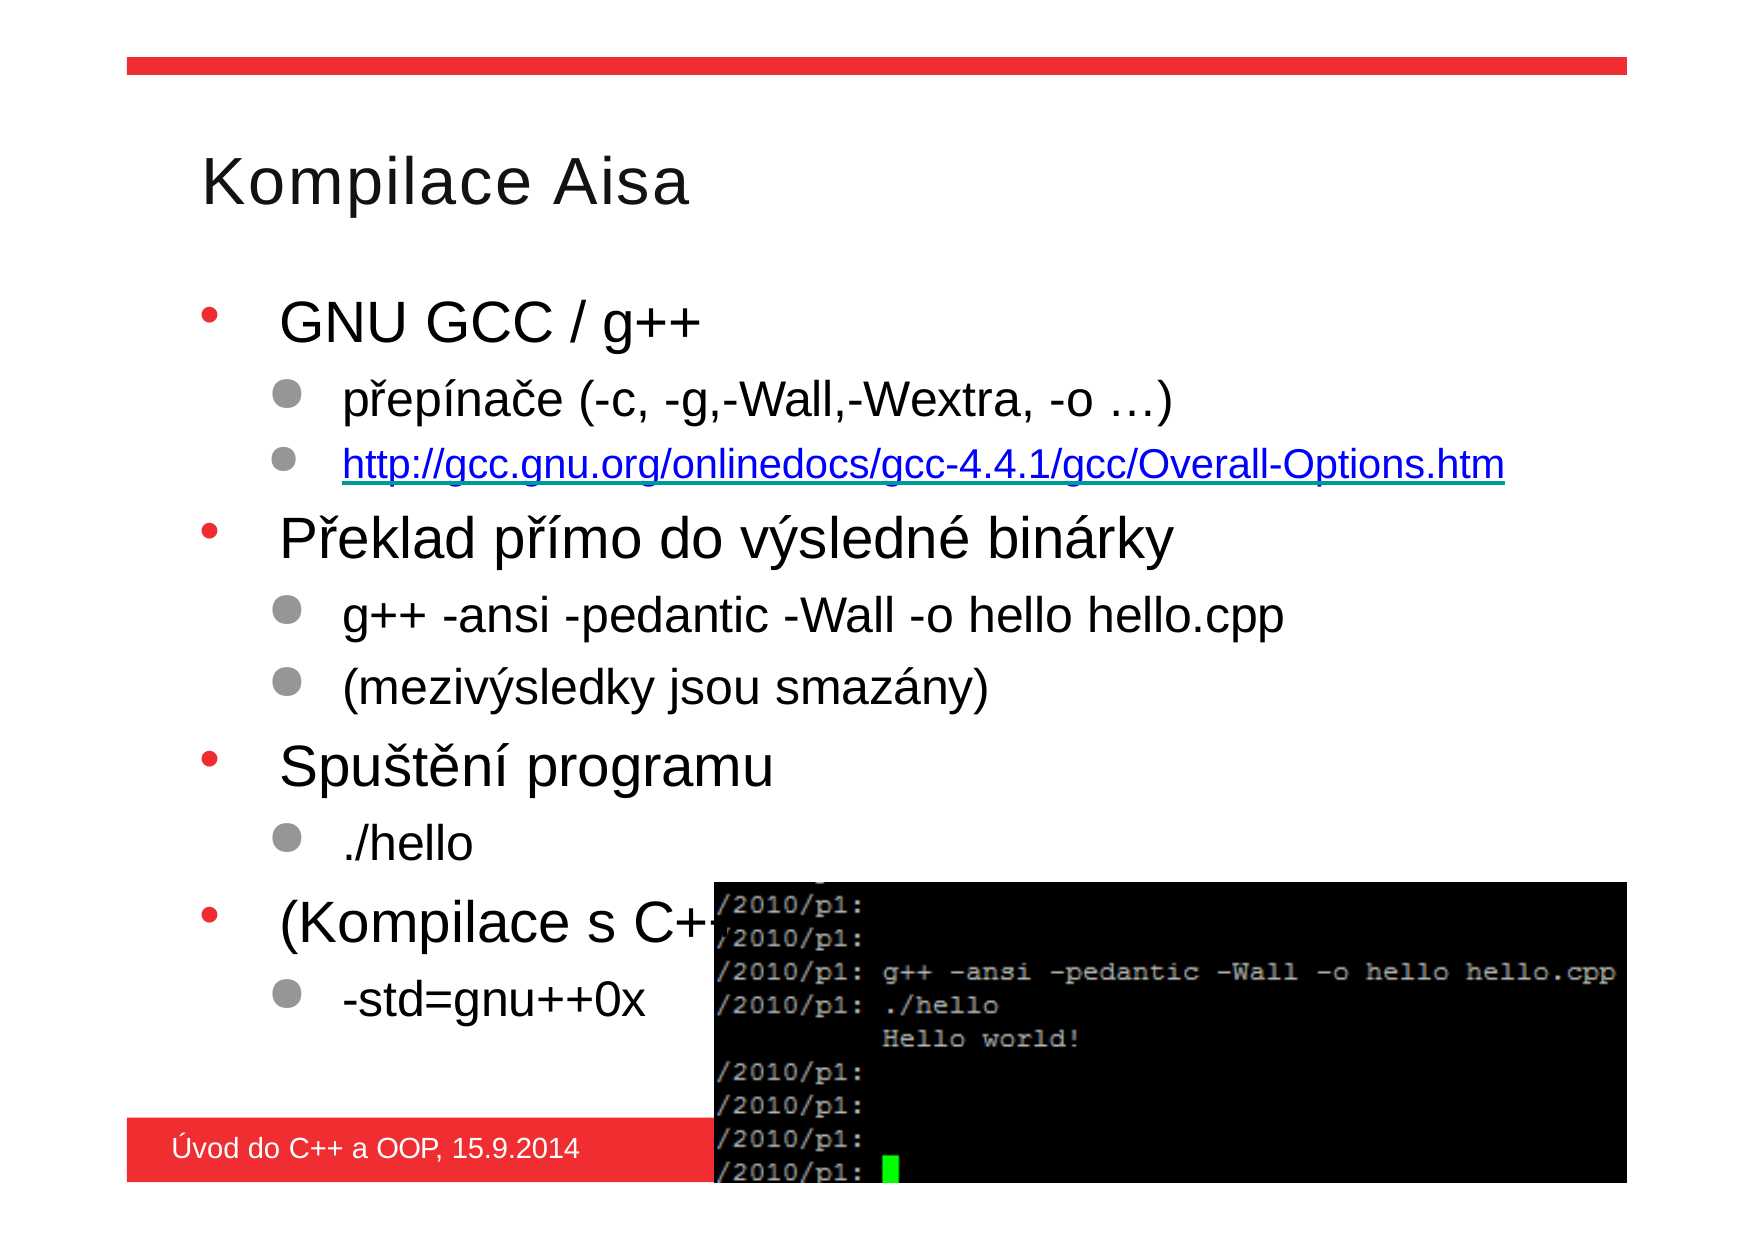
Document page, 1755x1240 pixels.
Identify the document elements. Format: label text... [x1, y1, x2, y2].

footer Úvod do C++ a OOP, 15.9.2014 [169, 1131, 585, 1240]
text_box GNU GCC / g++ přepínače (-c, -g,-Wall,-Wextra, -o …) http://gcc.gnu.org/onlinedocs/gcc-4.4.1/gcc/Overall-Options.htm Překlad přímo do výsledné binárky g++ -ansi -pedantic -Wall -o hello hello.cpp (mezivýsledky jsou smazány) Spuštění programu ./hello (Kompilace s C++ -std=gnu++0x [189, 267, 1518, 1027]
picture [714, 881, 1628, 1183]
title Kompilace Aisa [199, 135, 700, 267]
